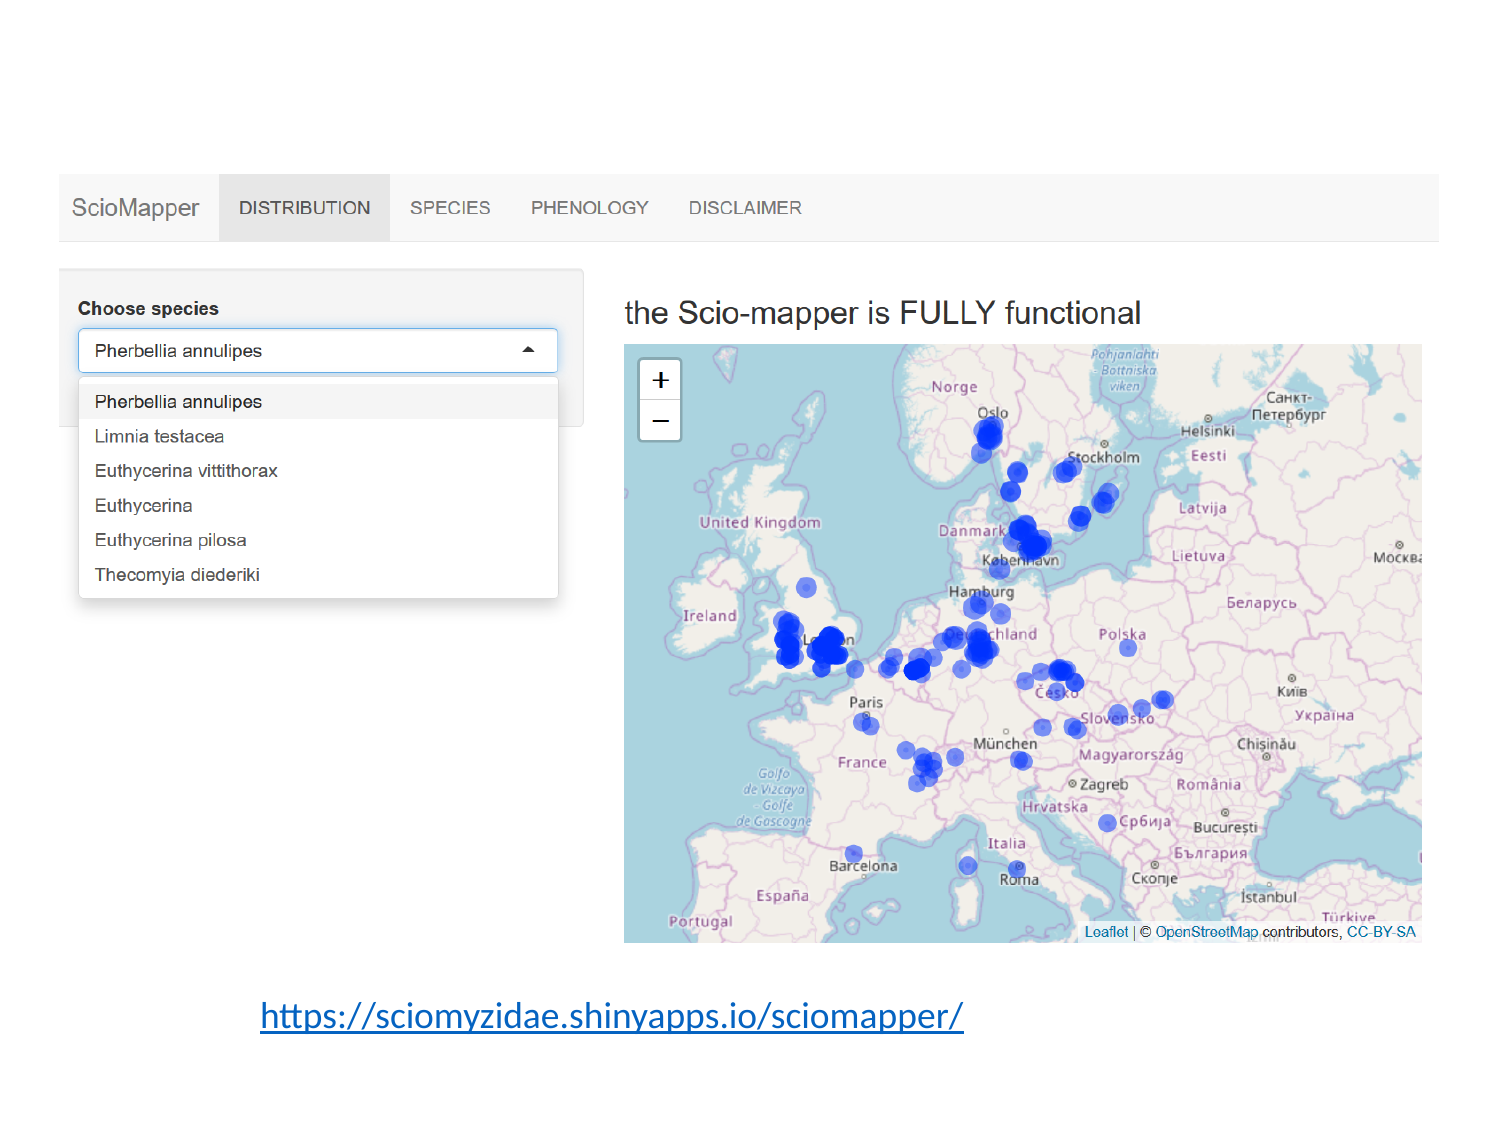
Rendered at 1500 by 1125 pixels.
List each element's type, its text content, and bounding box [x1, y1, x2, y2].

picture [59, 174, 1439, 949]
text_box https://sciomyzidae.shinyapps.io/sciomapper/ [245, 983, 1389, 1044]
